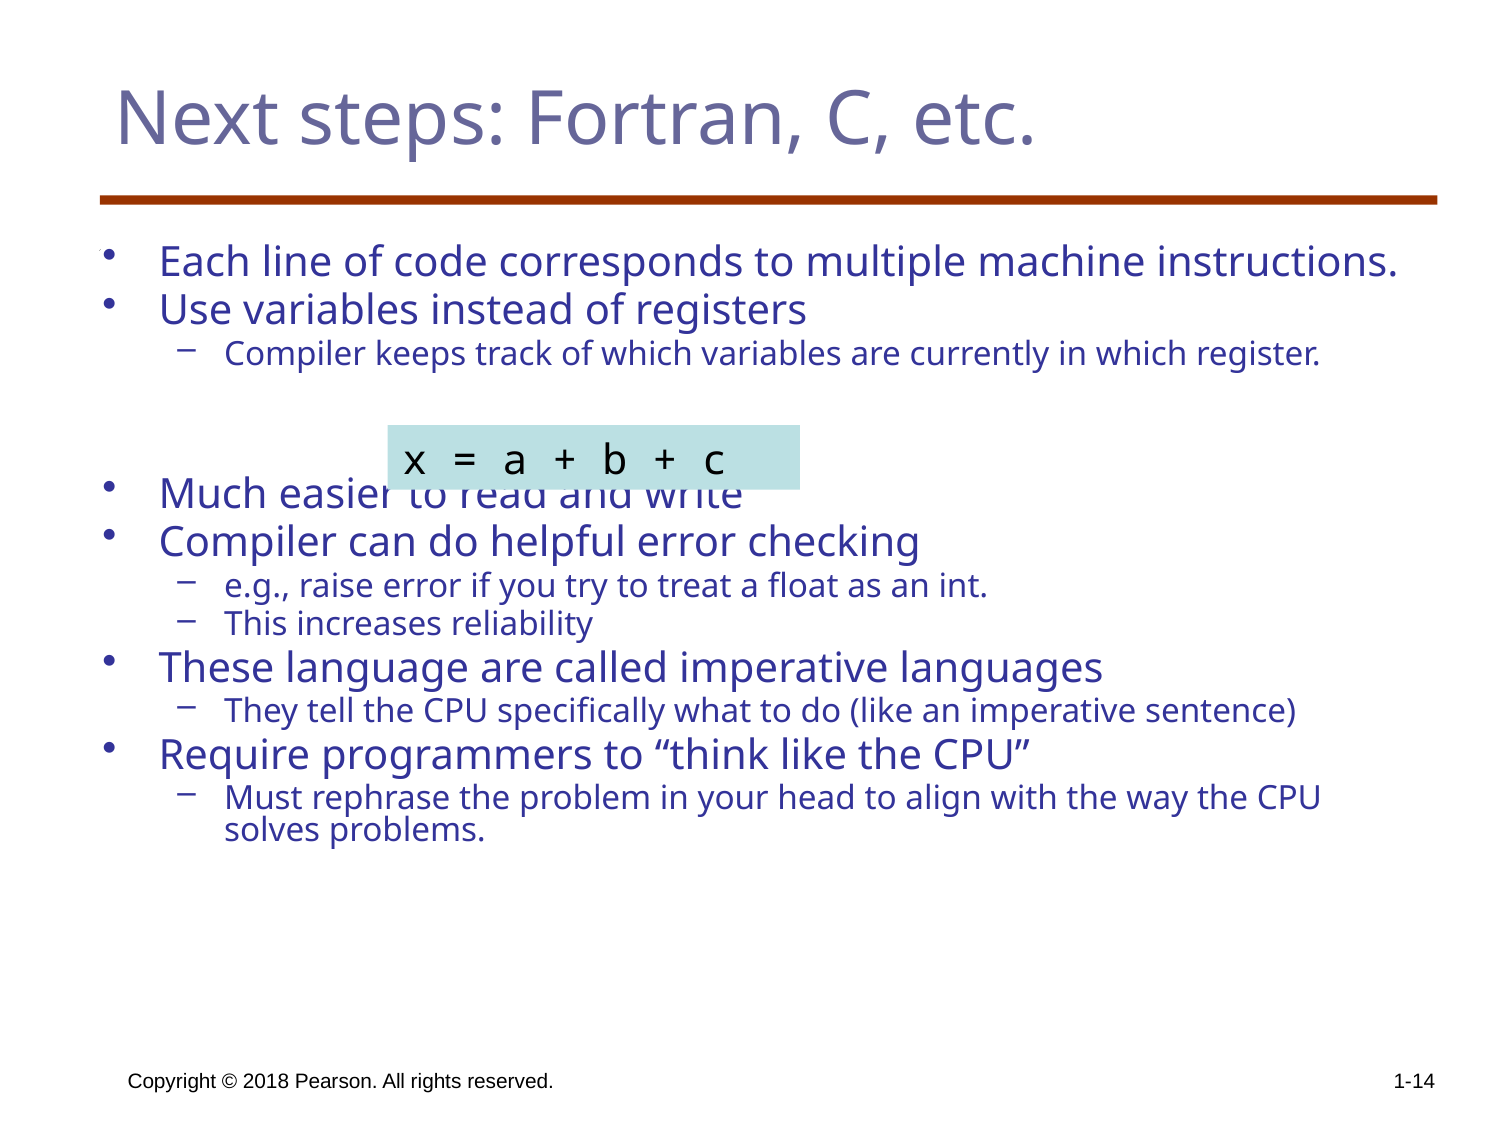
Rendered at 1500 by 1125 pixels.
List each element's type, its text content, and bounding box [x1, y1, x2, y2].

text_box Each line of code corresponds to multiple machine instructions. Use variables instead of registers Compiler keeps track of which variables are currently in which register. Much easier to read and write Compiler can do helpful error checking e.g., raise error if you try to treat a float as an int. This increases reliability These language are called imperative languages They tell the CPU specifically what to do (like an imperative sentence) Require programmers to “think like the CPU” Must rephrase the problem in your head to align with the way the CPU solves problems. [87, 237, 1425, 988]
footer Copyright © 2018 Pearson. All rights reserved. [112, 1024, 801, 1101]
slide_number 1-14 [1137, 1024, 1451, 1101]
text_box x = a + b + c [387, 425, 800, 490]
title Next steps: Fortran, C, etc. [99, 62, 1438, 250]
